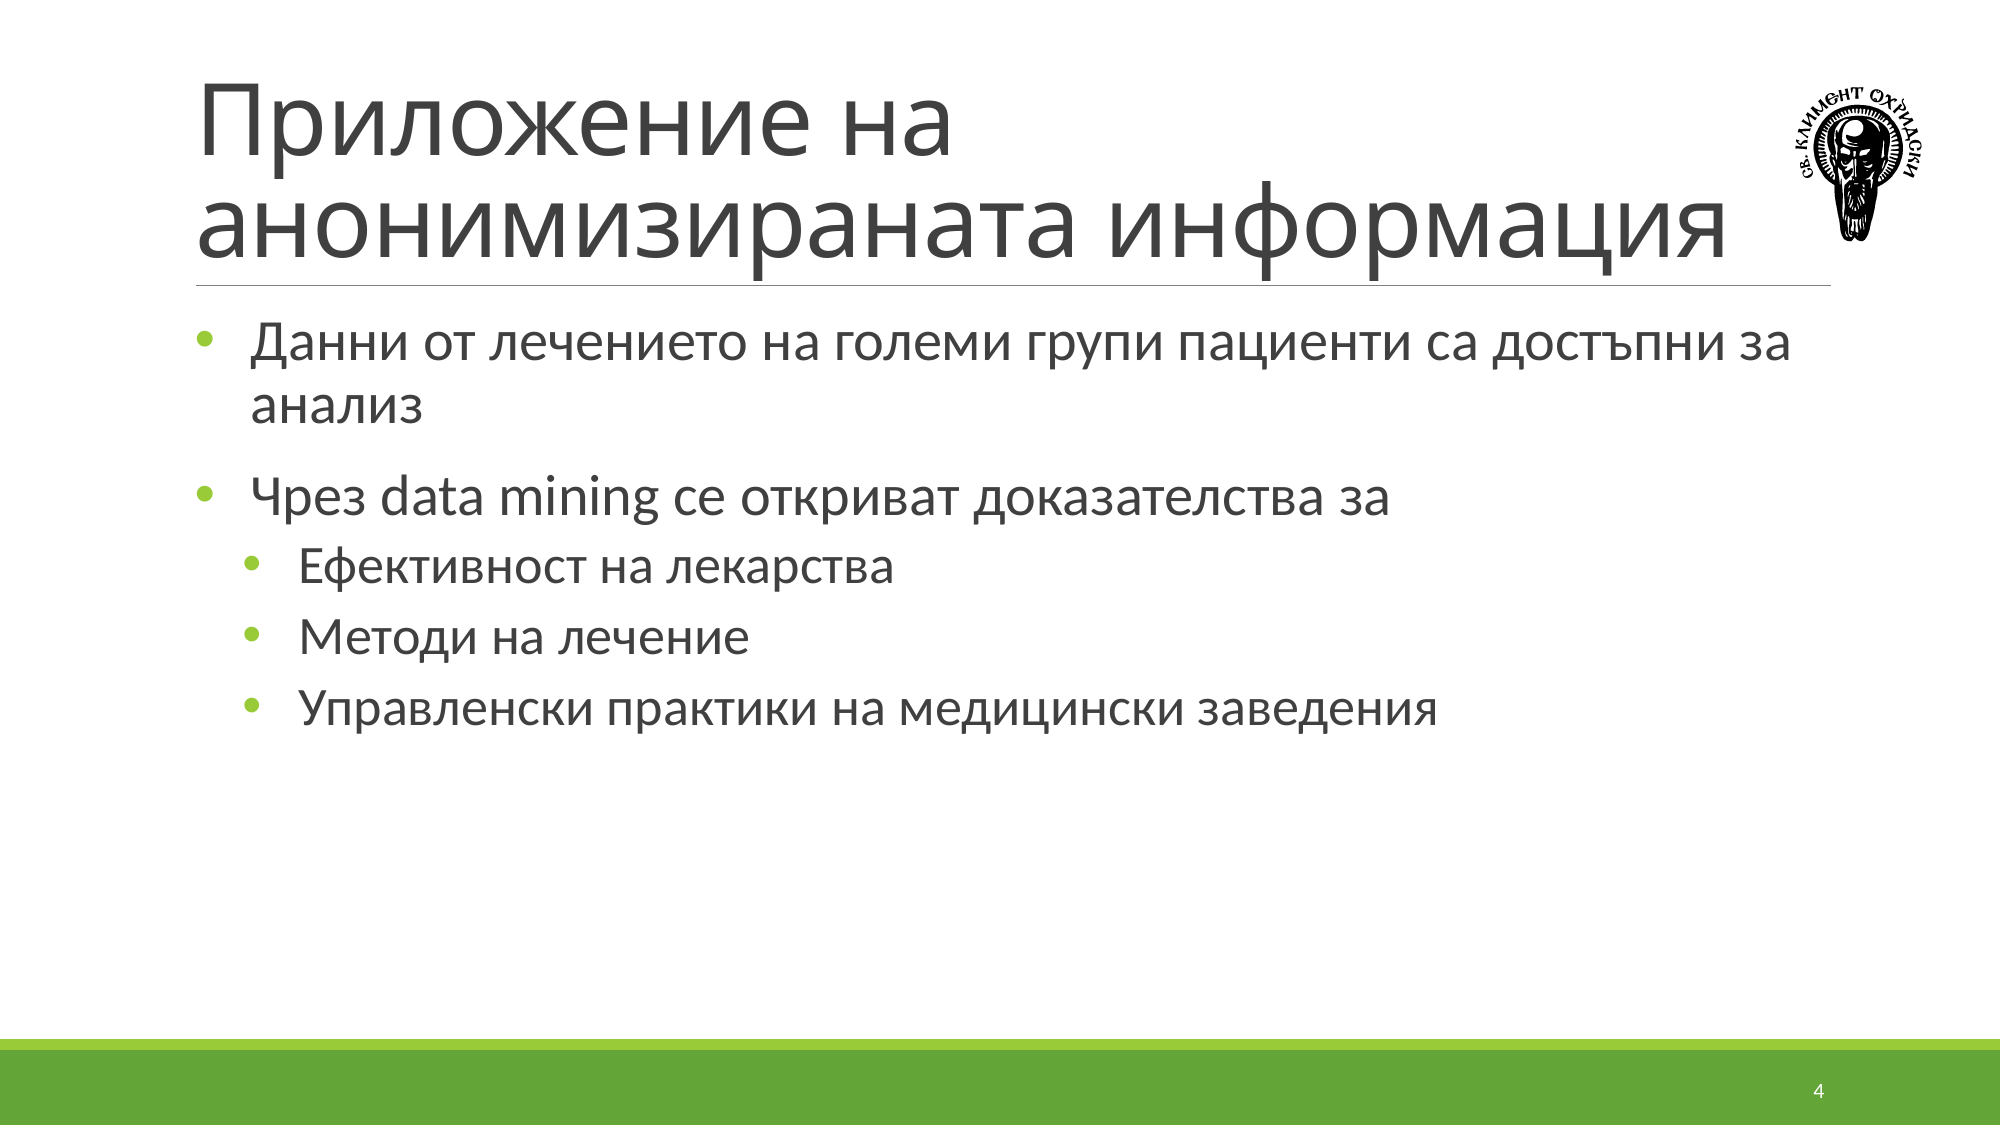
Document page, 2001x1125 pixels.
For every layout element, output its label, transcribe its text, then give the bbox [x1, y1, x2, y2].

title Приложение на анонимизираната информация [180, 47, 1830, 285]
list Данни от лечението на големи групи пациенти са достъпни за анализ Чрез data mining се откриват доказателства за Ефективност на лекарства Методи на лечение Управленски практики на медицински заведения [180, 302, 1830, 963]
slide_number 4 [1624, 1059, 1840, 1120]
